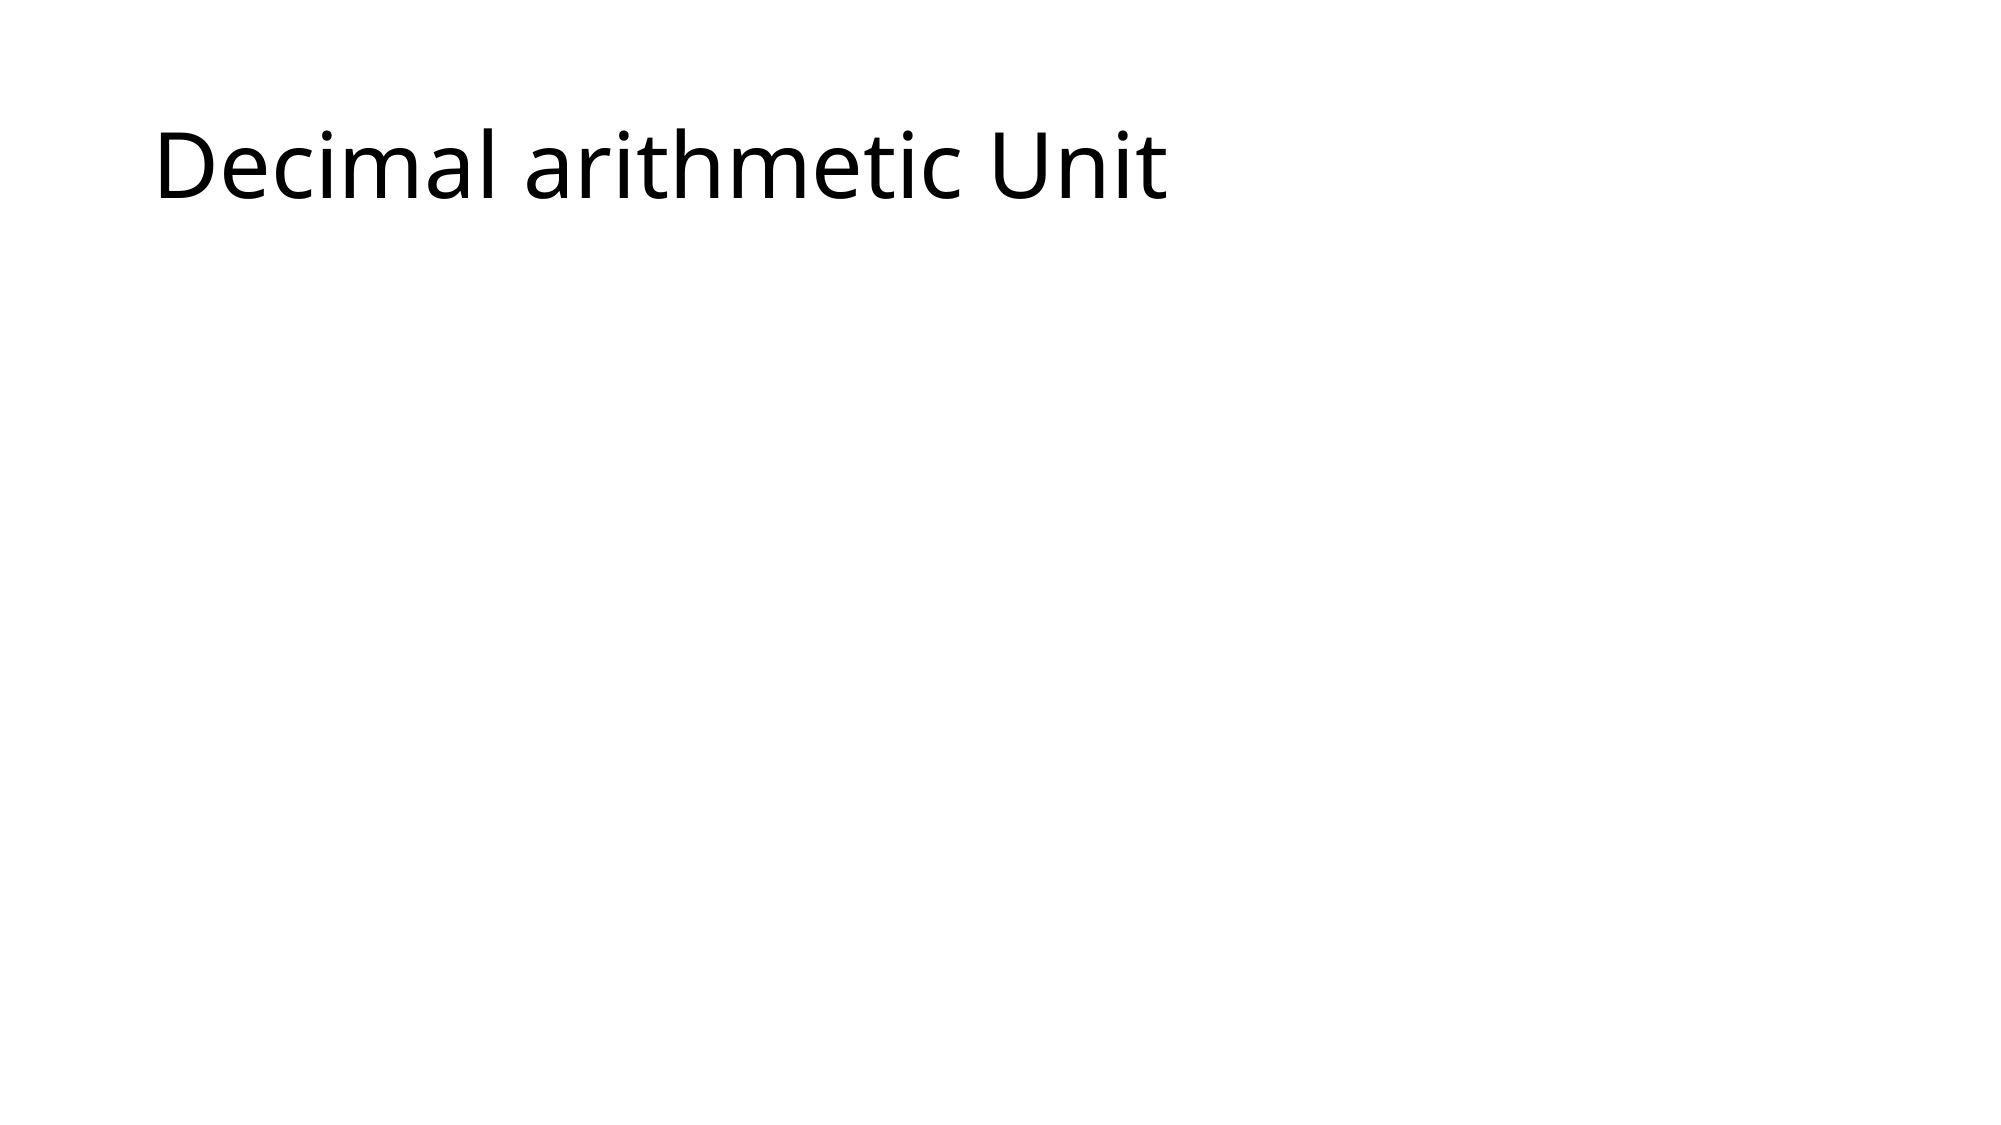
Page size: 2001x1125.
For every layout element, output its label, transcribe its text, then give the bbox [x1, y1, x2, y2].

title Decimal arithmetic Unit [137, 59, 1863, 278]
